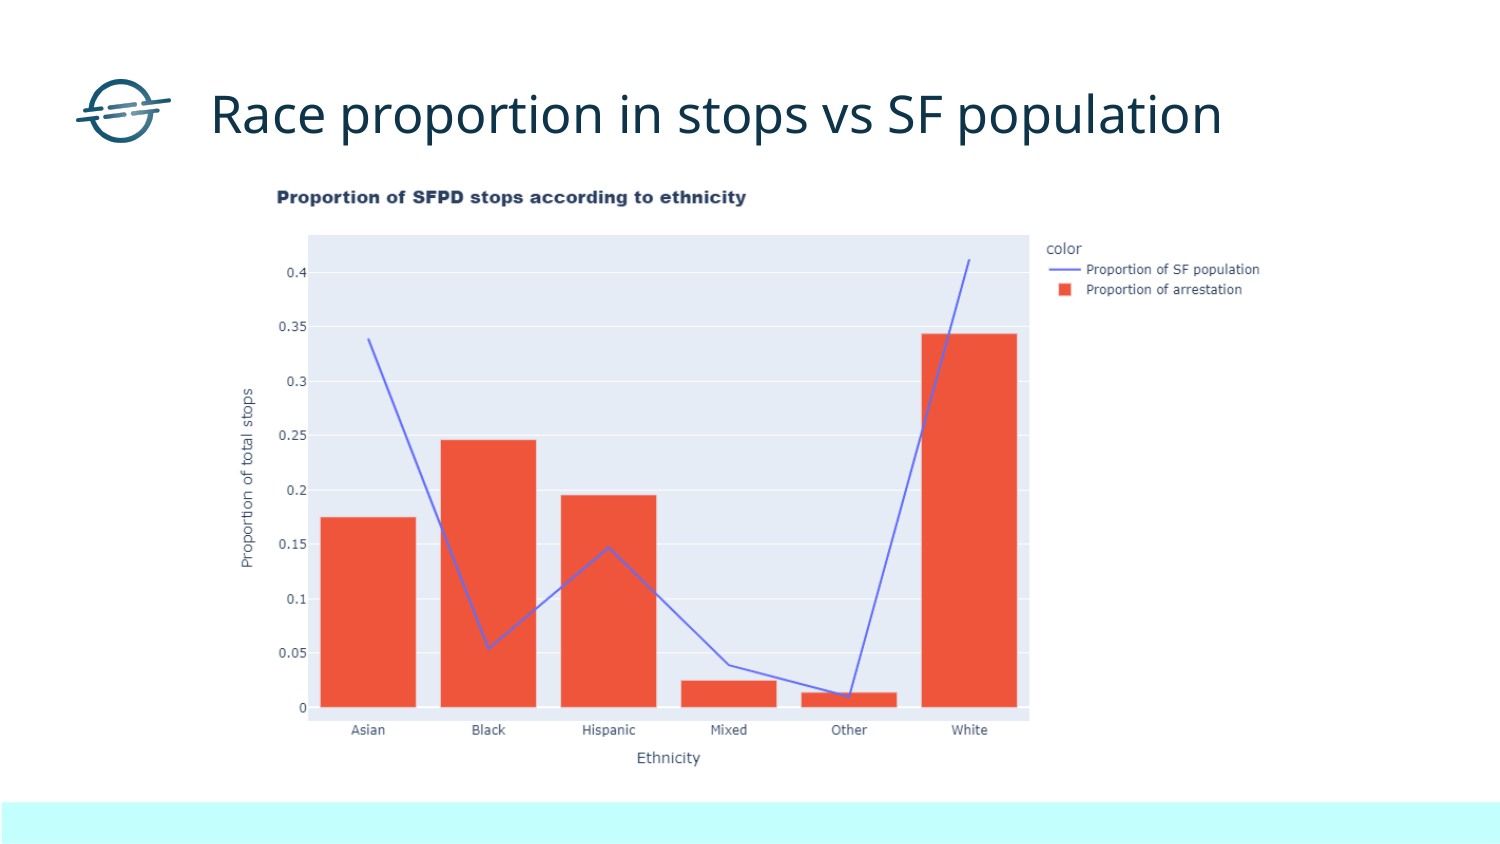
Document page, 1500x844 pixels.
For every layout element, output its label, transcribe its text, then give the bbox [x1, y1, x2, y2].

text_box [1, 802, 1500, 844]
picture [227, 178, 1273, 778]
title Race proportion in stops vs SF population [195, 66, 1389, 154]
picture [75, 78, 171, 143]
